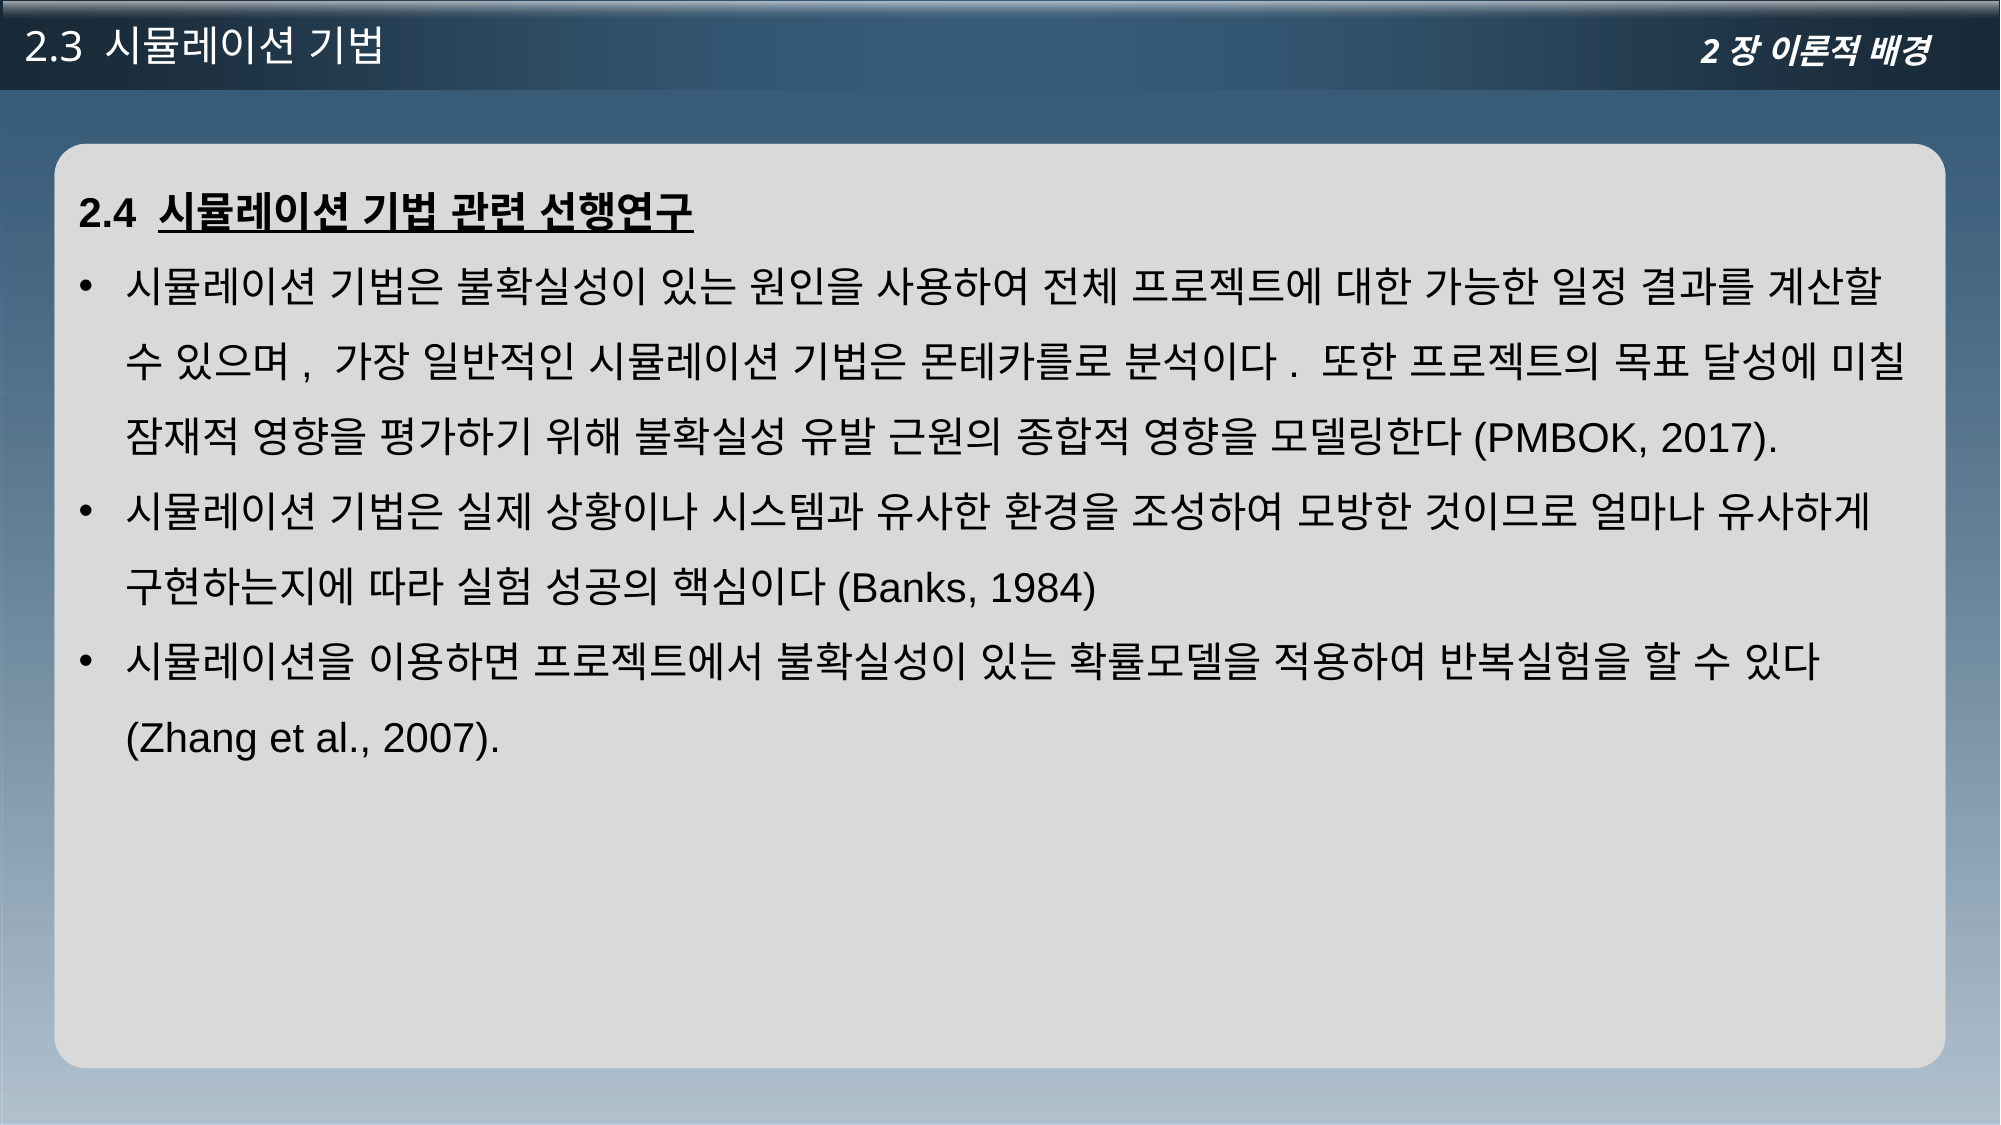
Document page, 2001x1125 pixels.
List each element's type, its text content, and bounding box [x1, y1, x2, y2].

picture [0, 0, 2000, 1125]
text_box 2.4 시뮬레이션 기법 관련 선행연구 시뮬레이션 기법은 불확실성이 있는 원인을 사용하여 전체 프로젝트에 대한 가능한 일정 결과를 계산할 수 있으며, 가장 일반적인 시뮬레이션 기법은 몬테카를로 분석이다. 또한 프로젝트의 목표 달성에 미칠 잠재적 영향을 평가하기 위해 불확실성 유발 근원의 종합적 영향을 모델링한다(PMBOK, 2017). 시뮬레이션 기법은 실제 상황이나 시스템과 유사한 환경을 조성하여 모방한 것이므로 얼마나 유사하게 구현하는지에 따라 실험 성공의 핵심이다(Banks, 1984) 시뮬레이션을 이용하면 프로젝트에서 불확실성이 있는 확률모델을 적용하여 반복실험을 할 수 있다(Zhang et al., 2007). [53, 142, 1947, 1070]
text_box 2.3 시뮬레이션 기법 [9, 11, 401, 77]
text_box 2장 이론적 배경 [1377, 23, 1944, 78]
